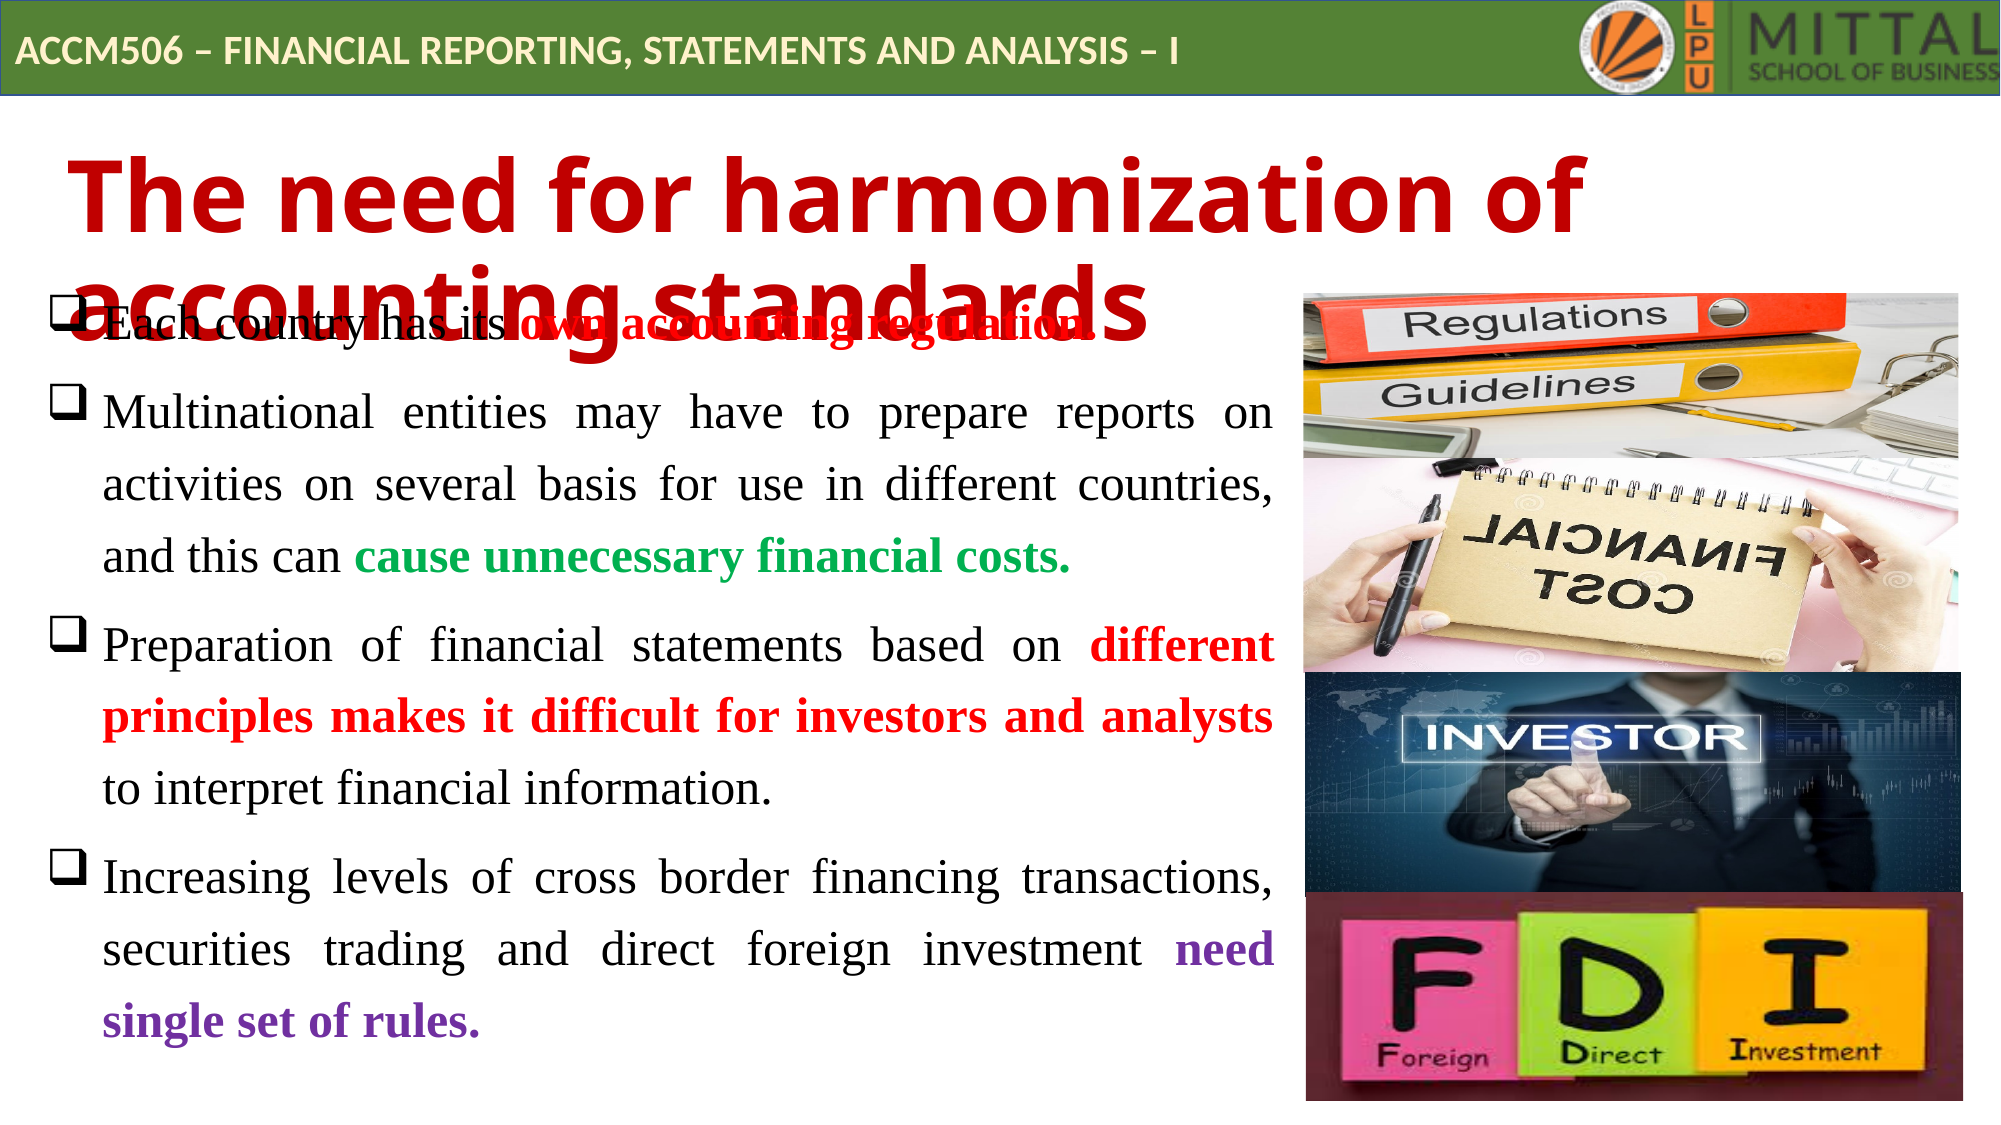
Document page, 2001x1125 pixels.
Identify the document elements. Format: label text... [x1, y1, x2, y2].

picture [1303, 293, 1964, 1101]
title The need for harmonization of accounting standards [51, 139, 1959, 330]
subtitle Each country has its own accounting regulation. Multinational entities may have to prepare reports on activities on several basis for use in different countries, and this can cause unnecessary financial costs. Preparation of financial statements based on different principles makes it difficult for investors and analysts to interpret financial information. Increasing levels of cross border financing transactions, securities trading and direct foreign investment need single set of rules. [31, 270, 1290, 1125]
picture [1579, 0, 2000, 95]
